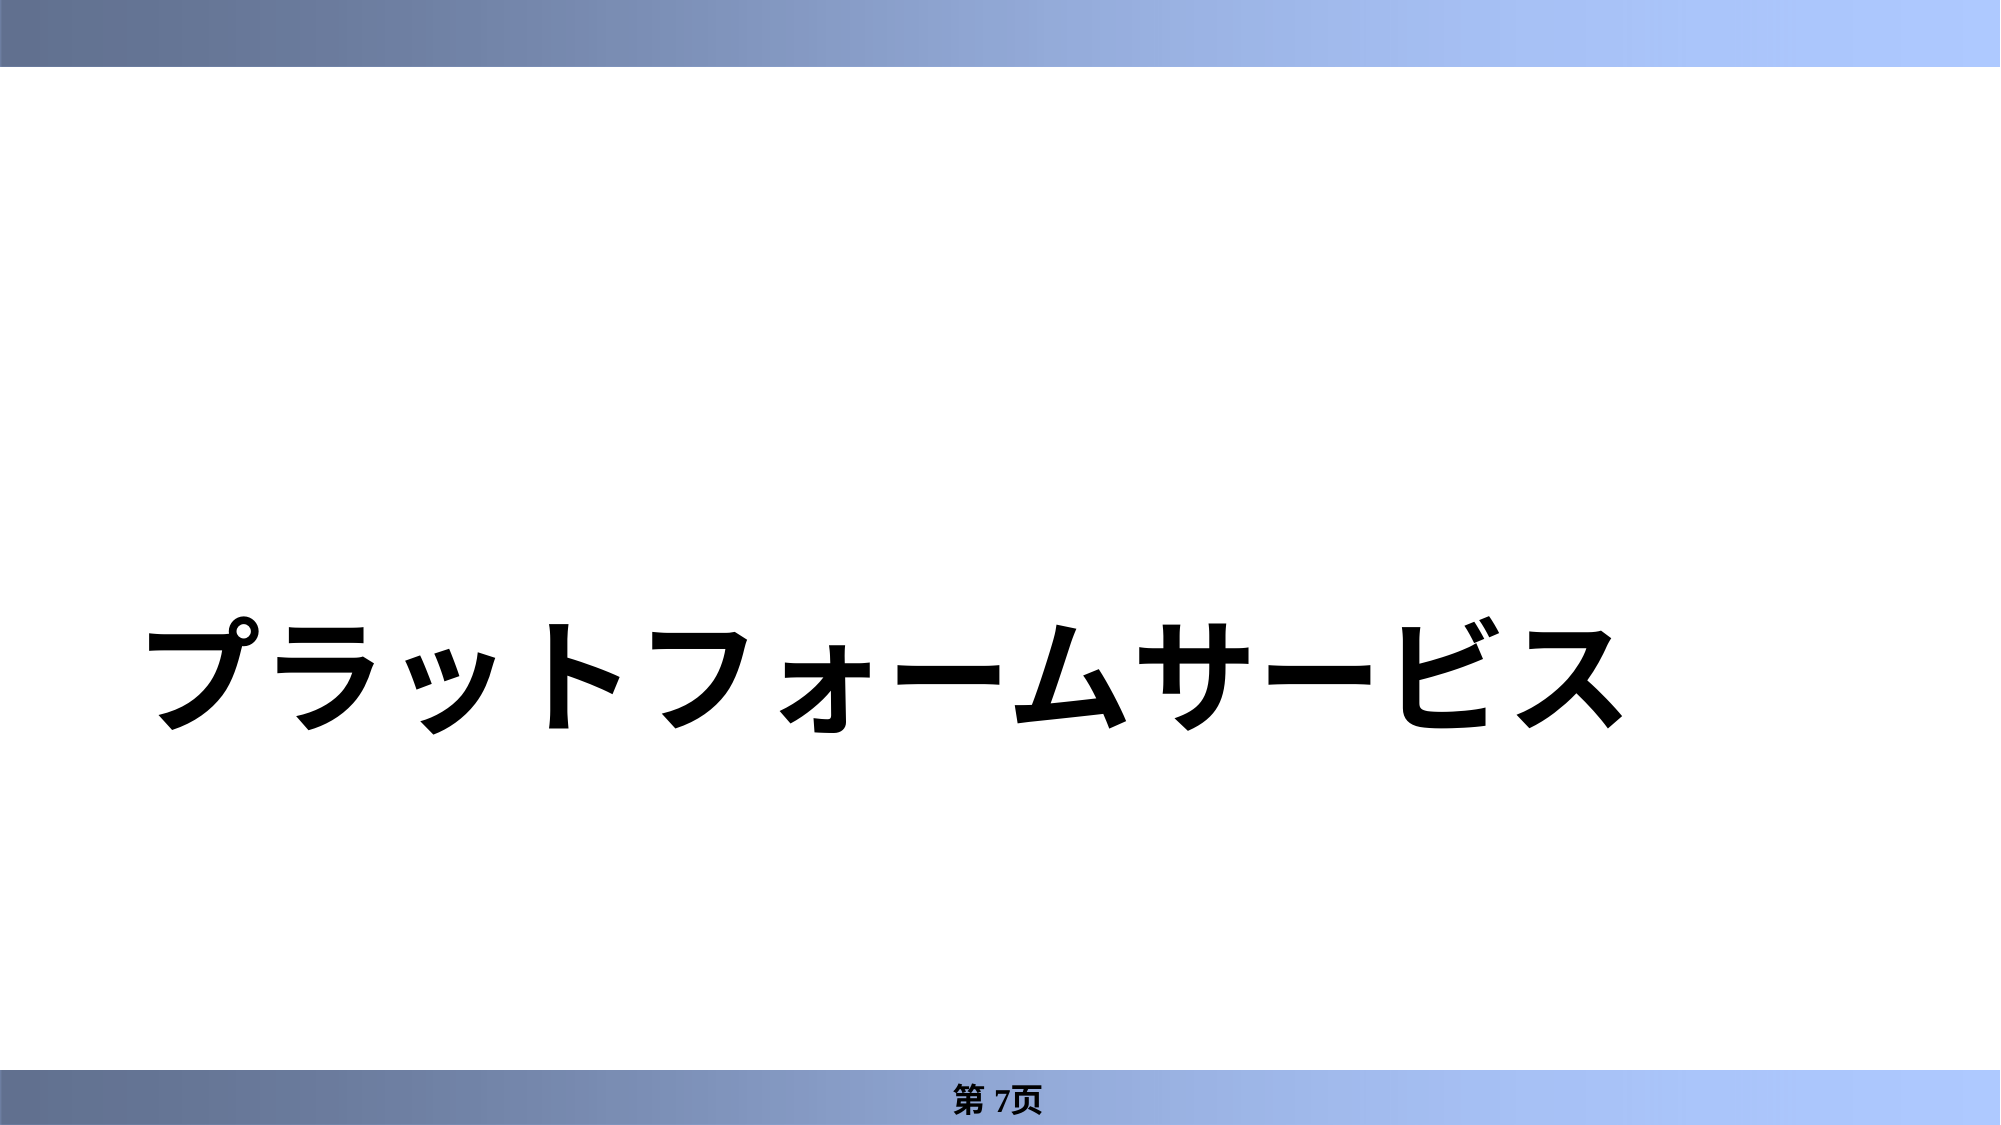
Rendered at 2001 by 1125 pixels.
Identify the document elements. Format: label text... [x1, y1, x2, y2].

title プラットフォームサービス [136, 280, 1862, 749]
slide_number 第7页 [934, 1078, 1063, 1117]
